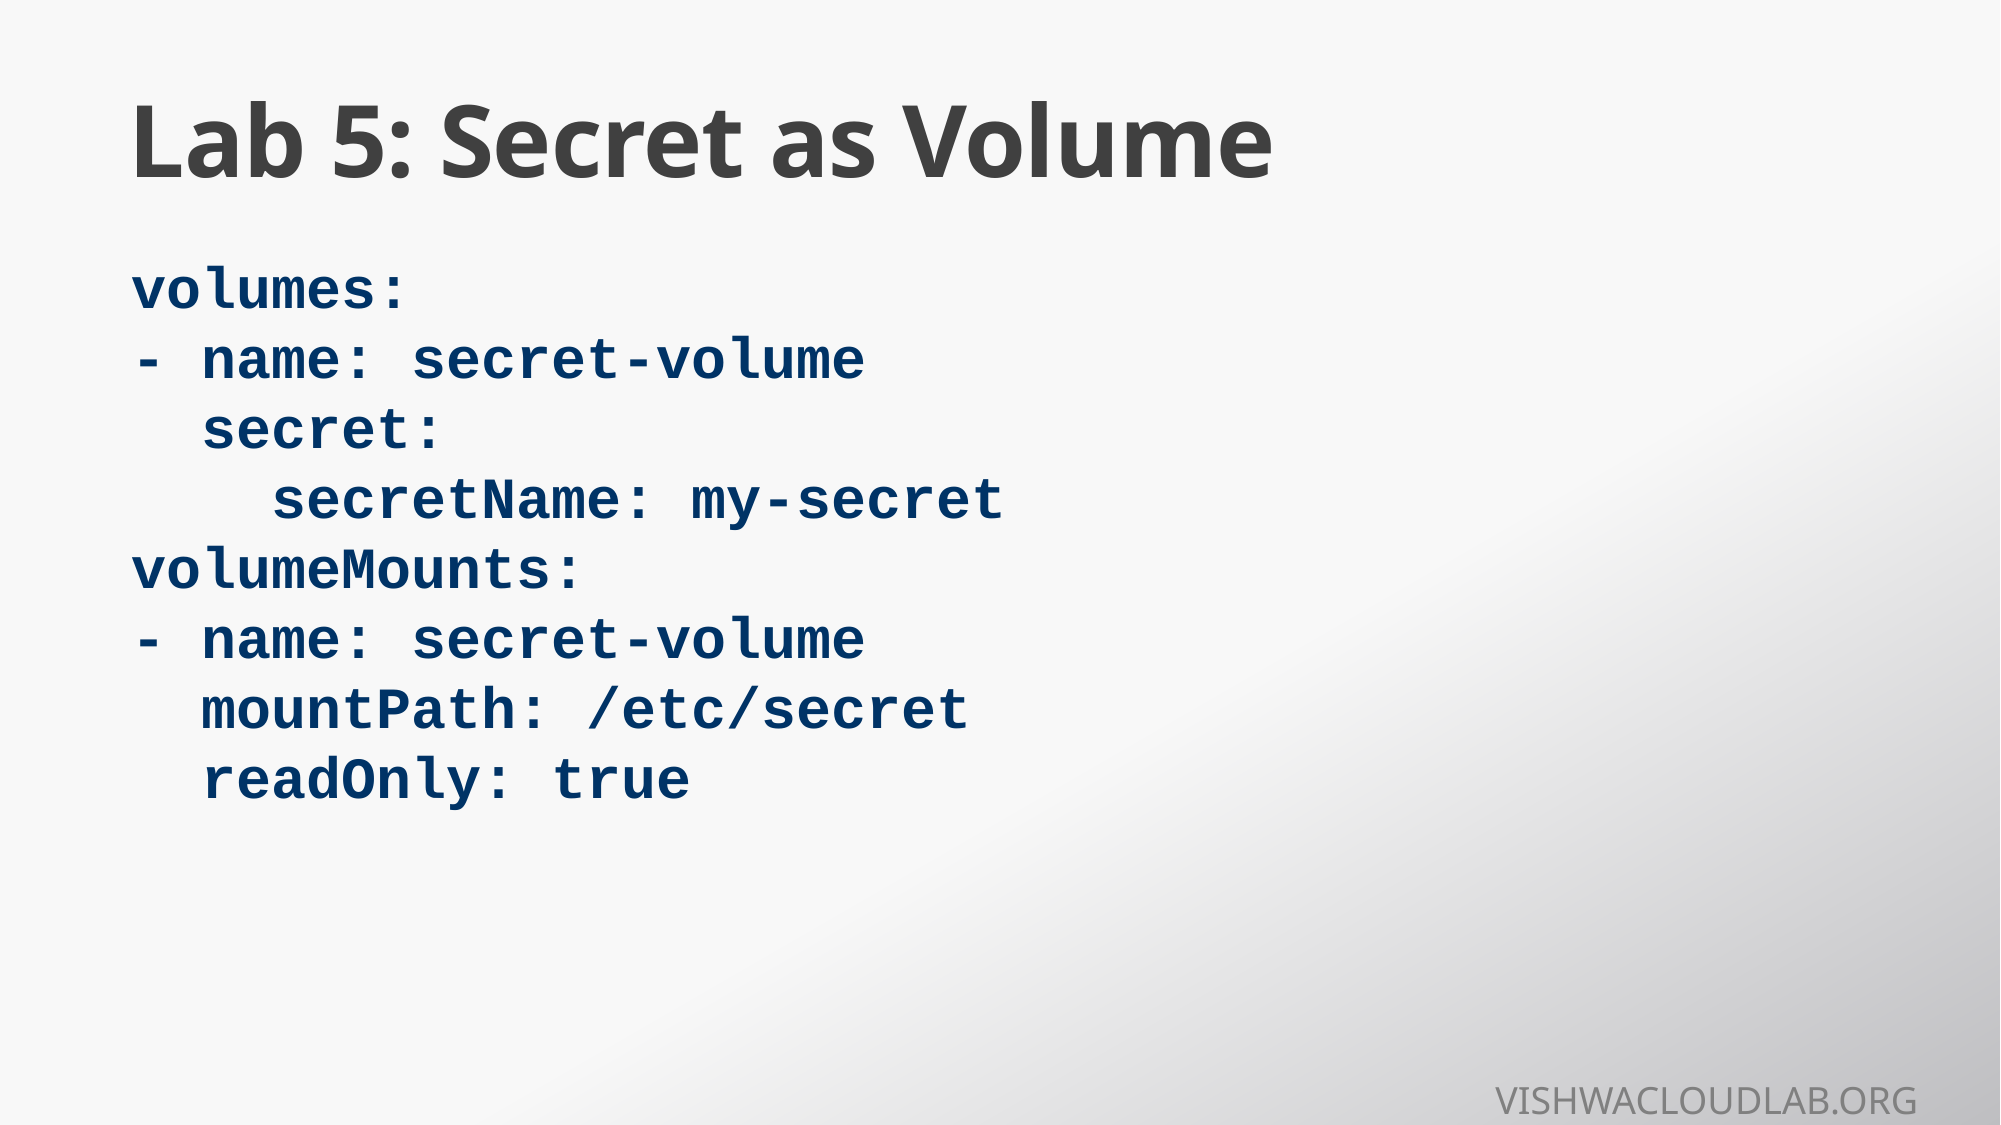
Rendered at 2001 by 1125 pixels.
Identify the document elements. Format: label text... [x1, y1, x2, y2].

title Lab 5: Secret as Volume [113, 47, 1764, 206]
text_box volumes: - name: secret-volume secret: secretName: my-secret volumeMounts: - name: secret-volume mountPath: /etc/secret readOnly: true [116, 242, 1022, 818]
